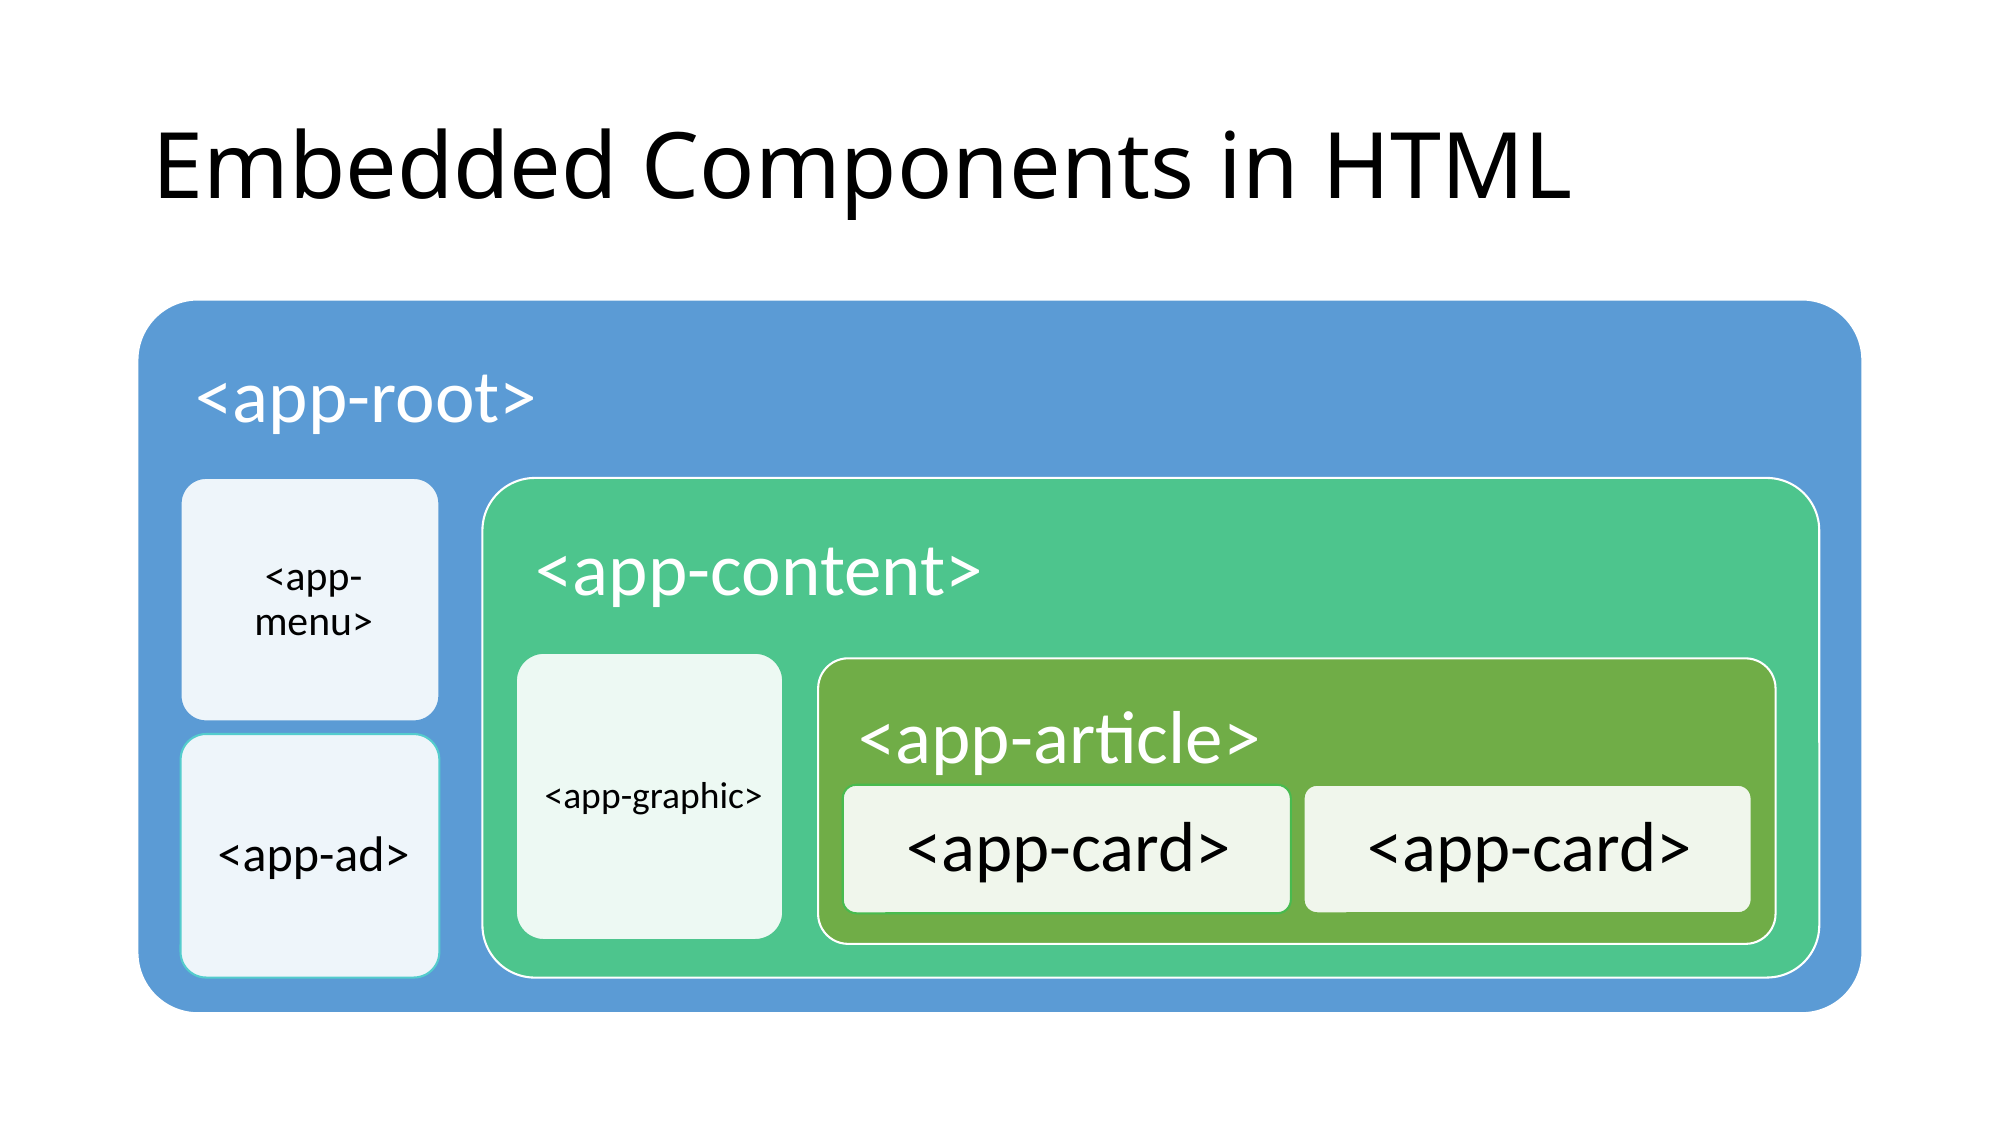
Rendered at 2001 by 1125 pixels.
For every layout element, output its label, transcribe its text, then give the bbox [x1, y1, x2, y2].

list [137, 299, 1863, 1014]
title Embedded Components in HTML [137, 59, 1863, 278]
